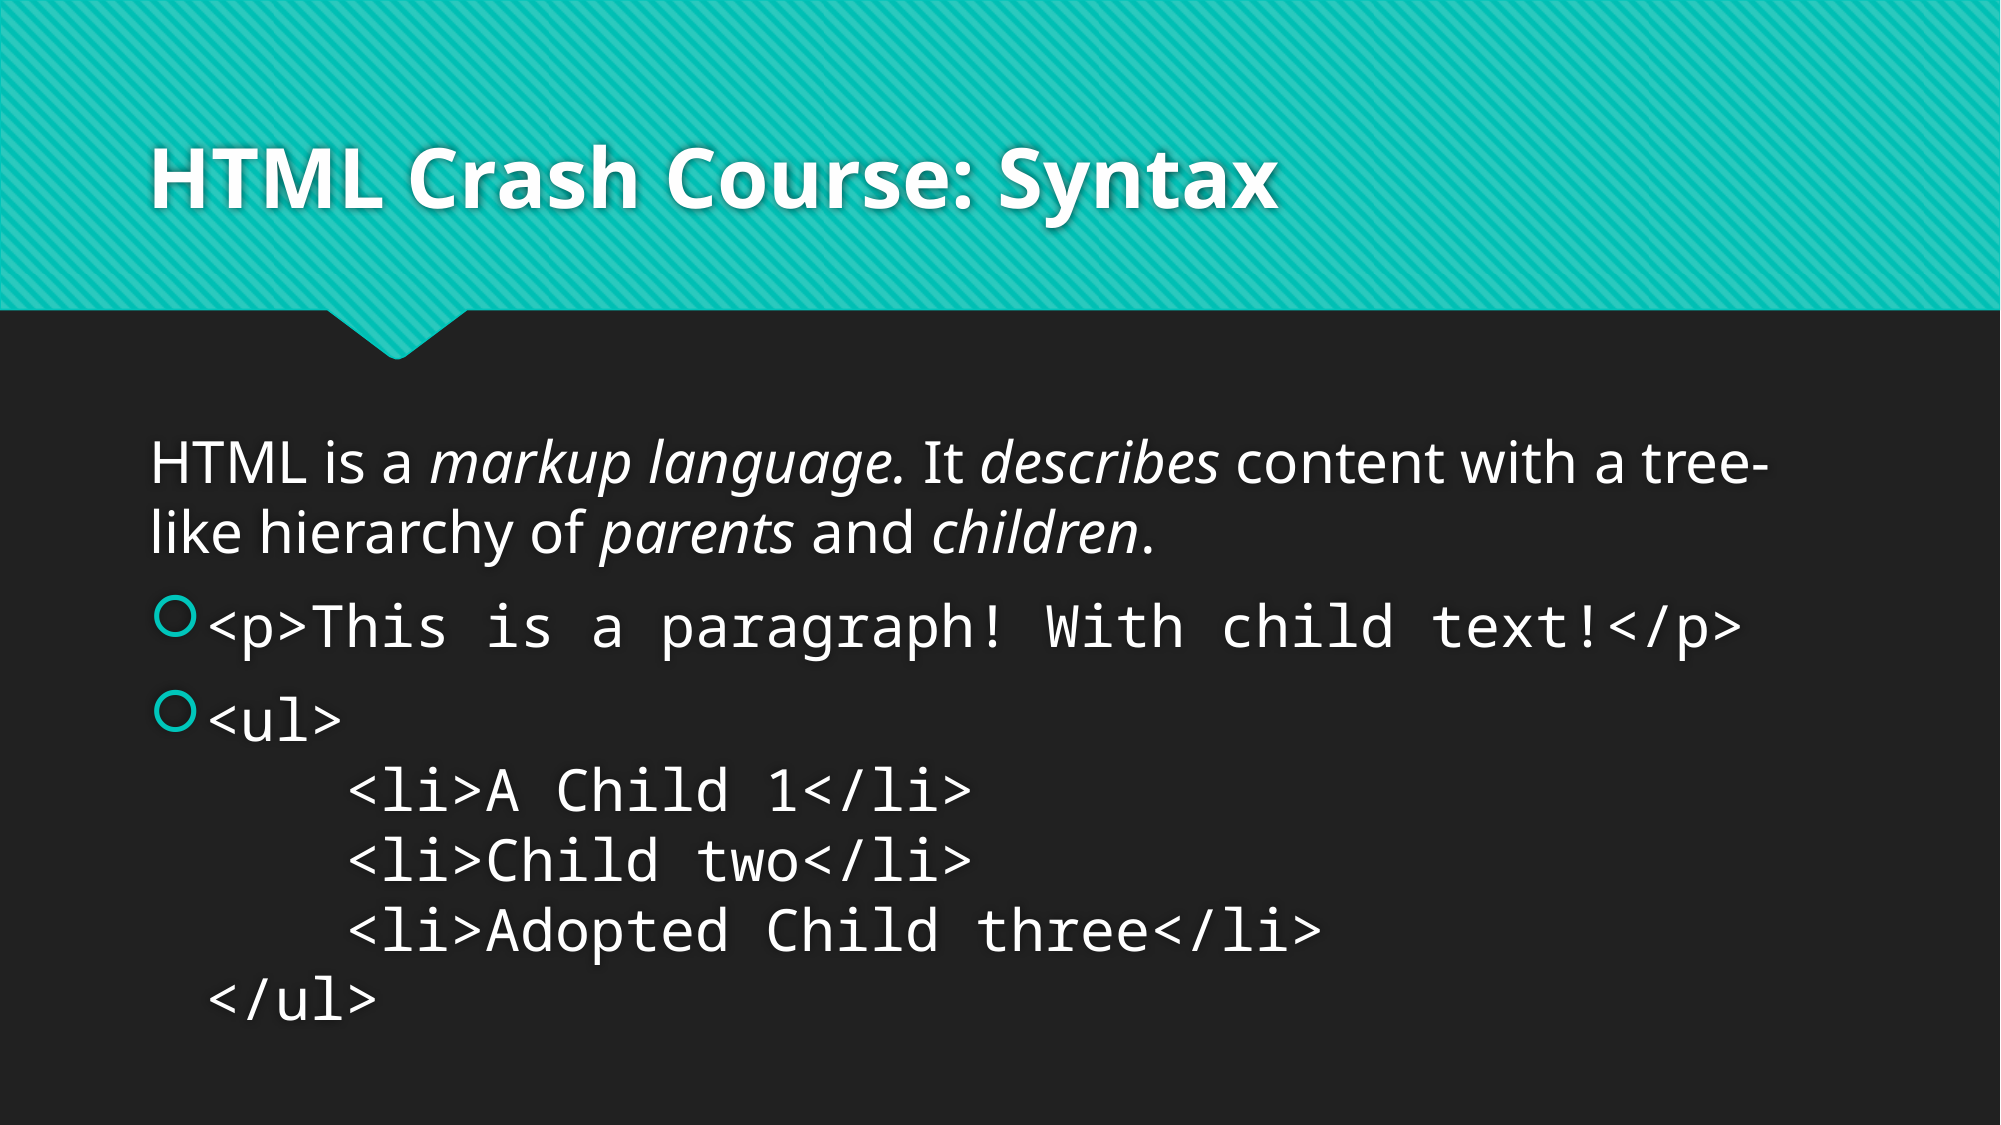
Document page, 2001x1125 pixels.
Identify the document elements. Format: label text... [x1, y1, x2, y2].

list HTML is a markup language. It describes content with a tree-like hierarchy of parents and children. <p>This is a paragraph! With child text!</p> <ul> <li>A Child 1</li> <li>Child two</li> <li>Adopted Child three</li> </ul> [134, 364, 1868, 1094]
title HTML Crash Course: Syntax [132, 73, 1868, 233]
